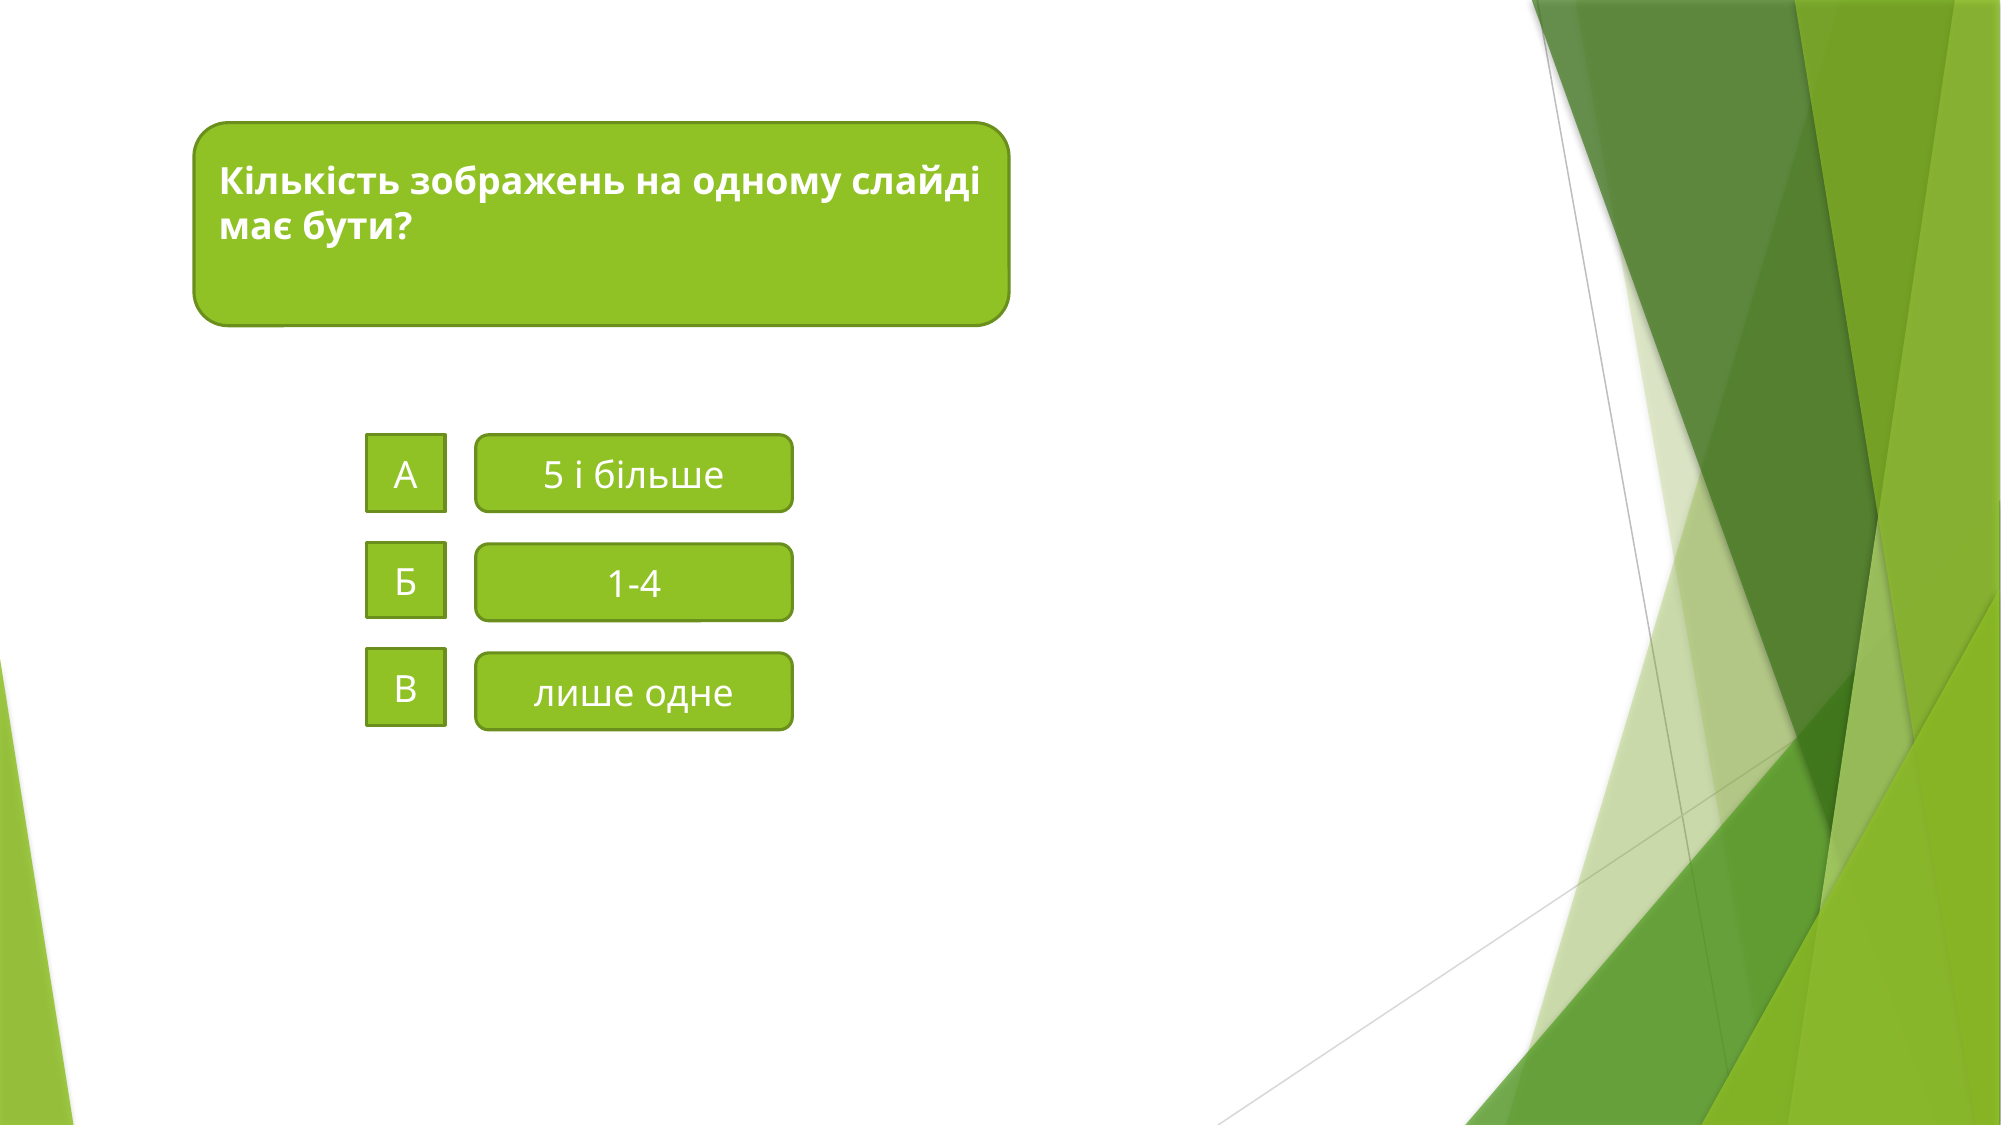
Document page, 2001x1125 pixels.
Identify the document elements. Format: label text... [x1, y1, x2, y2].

text_box Б [365, 541, 447, 619]
text_box В [365, 647, 447, 727]
text_box Кількість зображень на одному слайді має бути? [192, 121, 1011, 328]
text_box лише одне [474, 651, 794, 732]
text_box 5 і більше [474, 433, 794, 514]
text_box А [365, 433, 447, 513]
text_box 1-4 [474, 542, 794, 623]
